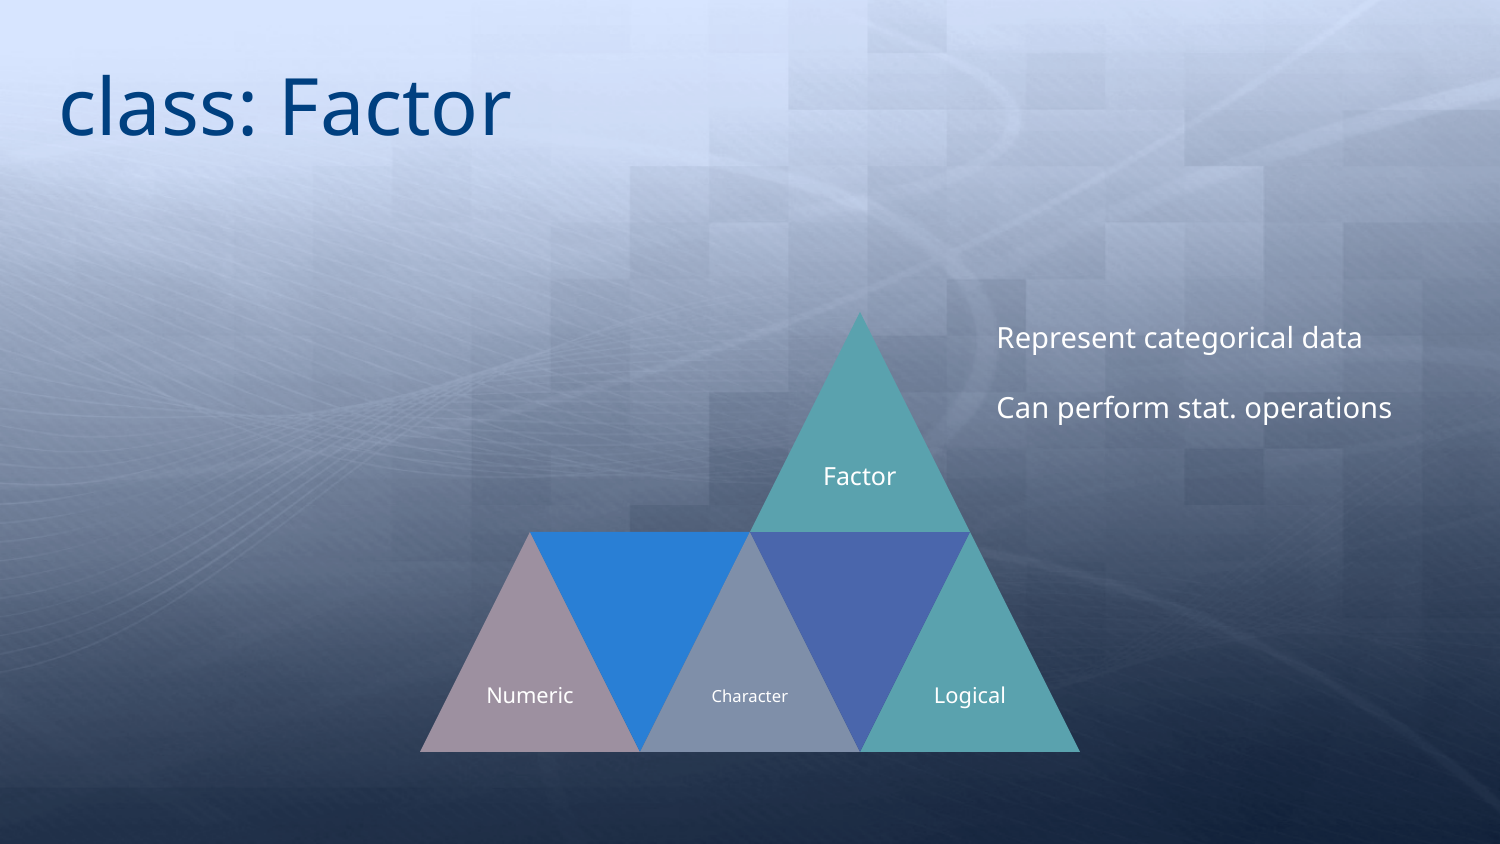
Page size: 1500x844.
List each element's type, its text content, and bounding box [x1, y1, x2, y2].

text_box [749, 533, 971, 753]
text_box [639, 531, 749, 753]
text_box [529, 531, 639, 753]
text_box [990, 531, 1081, 753]
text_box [419, 531, 529, 753]
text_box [749, 311, 971, 533]
text_box Represent categorical data Can perform stat. operations [1284, 311, 1408, 502]
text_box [249, 87, 1251, 756]
title class: Factor [43, 18, 720, 159]
